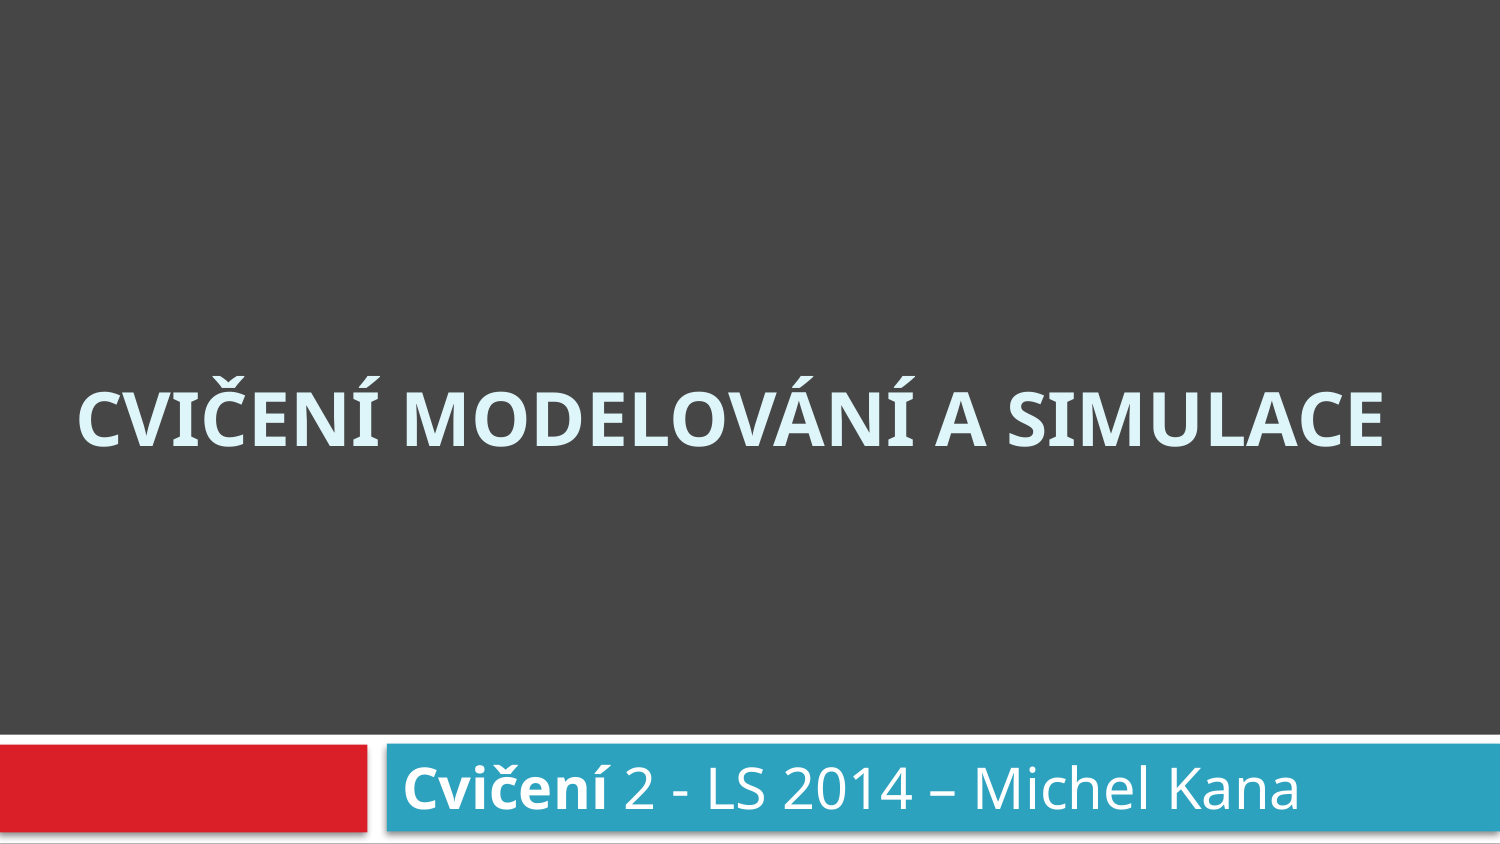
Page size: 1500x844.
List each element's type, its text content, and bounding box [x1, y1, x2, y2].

title cvičení Modelování a simulace [24, 171, 1438, 469]
subtitle Cvičení 2 - LS 2014 – Michel Kana [387, 744, 1457, 829]
